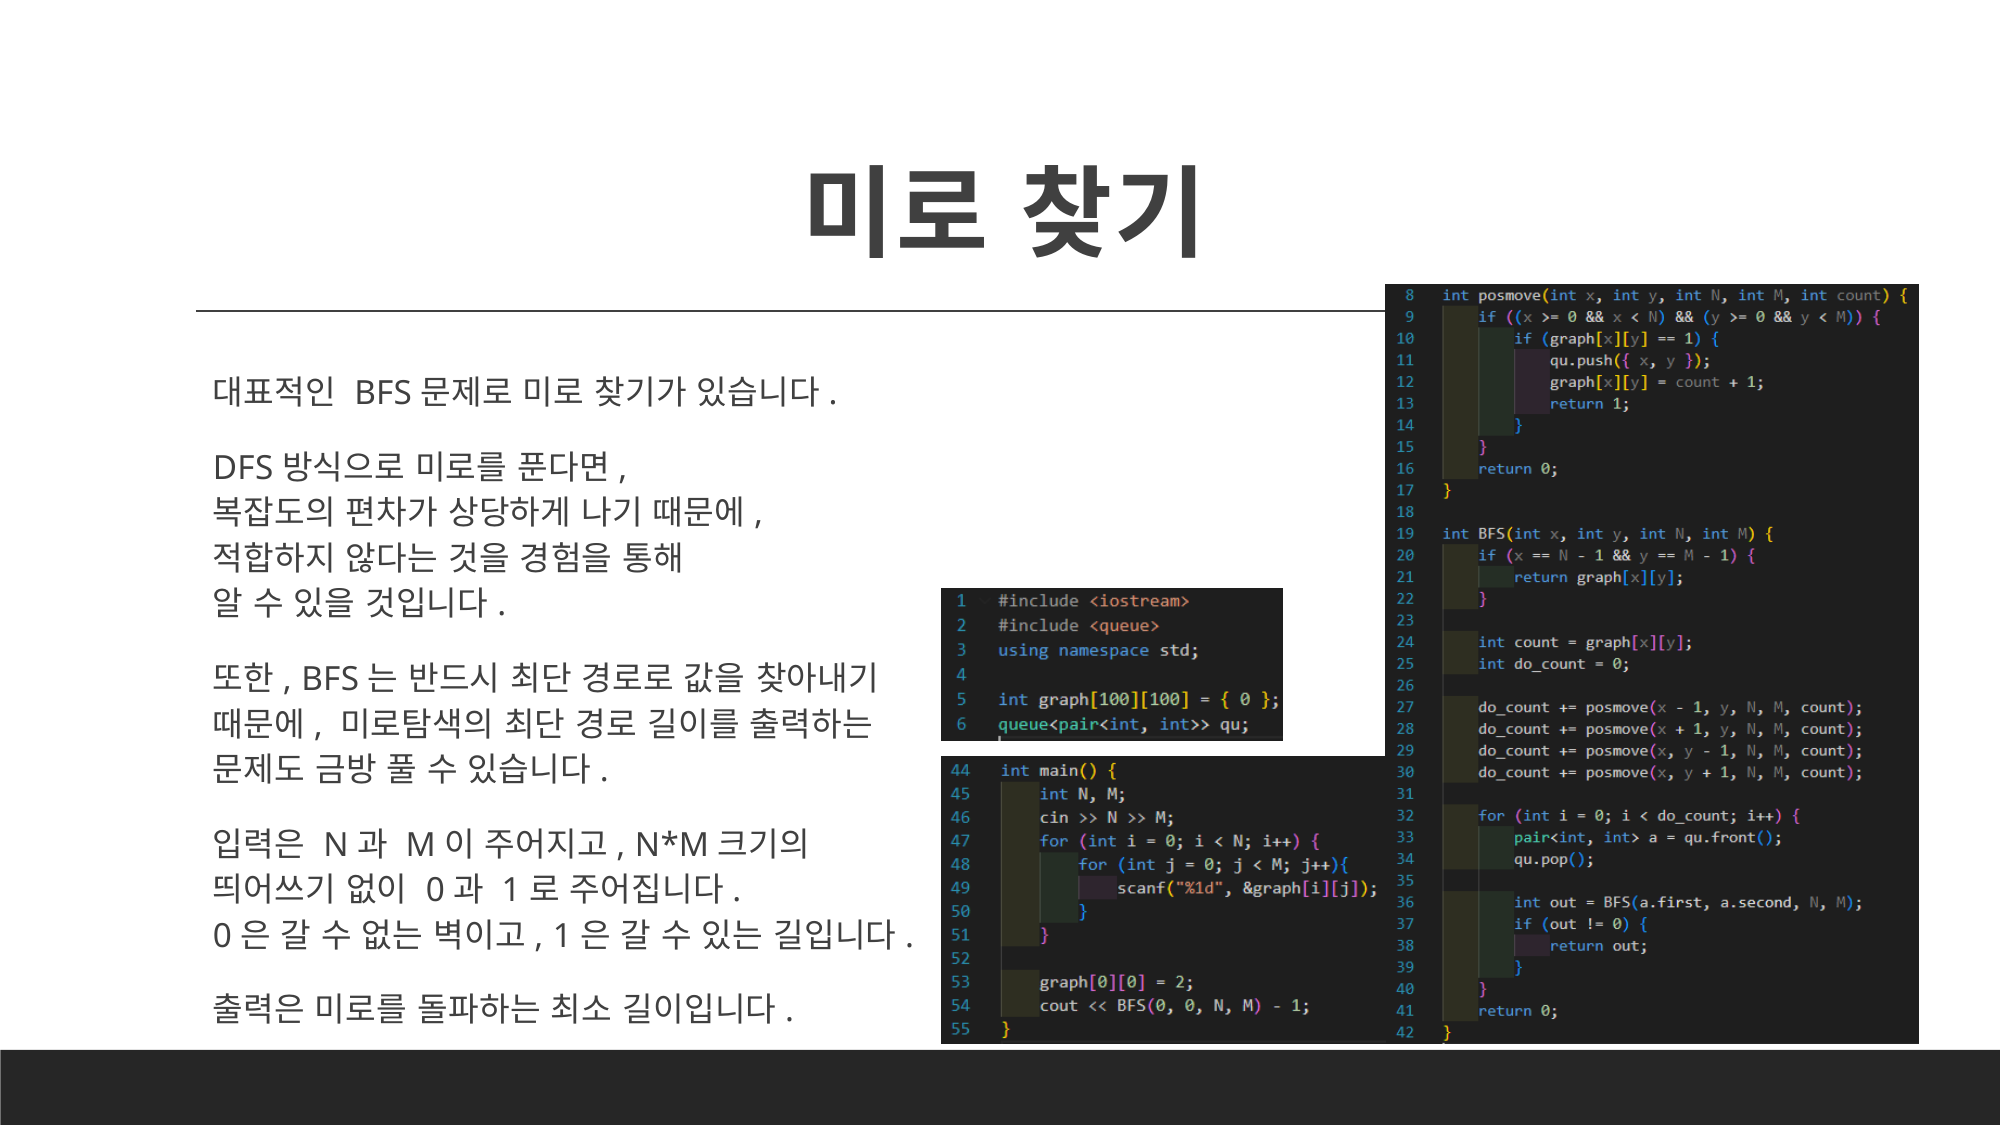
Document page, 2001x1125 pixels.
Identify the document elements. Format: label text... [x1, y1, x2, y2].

picture [940, 756, 1386, 1045]
list 대표적인 BFS문제로 미로 찾기가 있습니다. DFS방식으로 미로를 푼다면, 복잡도의 편차가 상당하게 나기 때문에, 적합하지 않다는 것을 경험을 통해 알 수 있을 것입니다. 또한, BFS는 반드시 최단 경로로 값을 찾아내기 때문에, 미로탐색의 최단 경로 길이를 출력하는 문제도 금방 풀 수 있습니다. 입력은 N과 M이 주어지고, N*M크기의 띄어쓰기 없이 0과 1로 주어집니다. 0은 갈 수 없는 벽이고, 1은 갈 수 있는 길입니다. 출력은 미로를 돌파하는 최소 길이입니다. [180, 347, 942, 1045]
title 미로 찾기 [180, 47, 1830, 285]
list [1384, 284, 1919, 1045]
picture [940, 588, 1283, 741]
